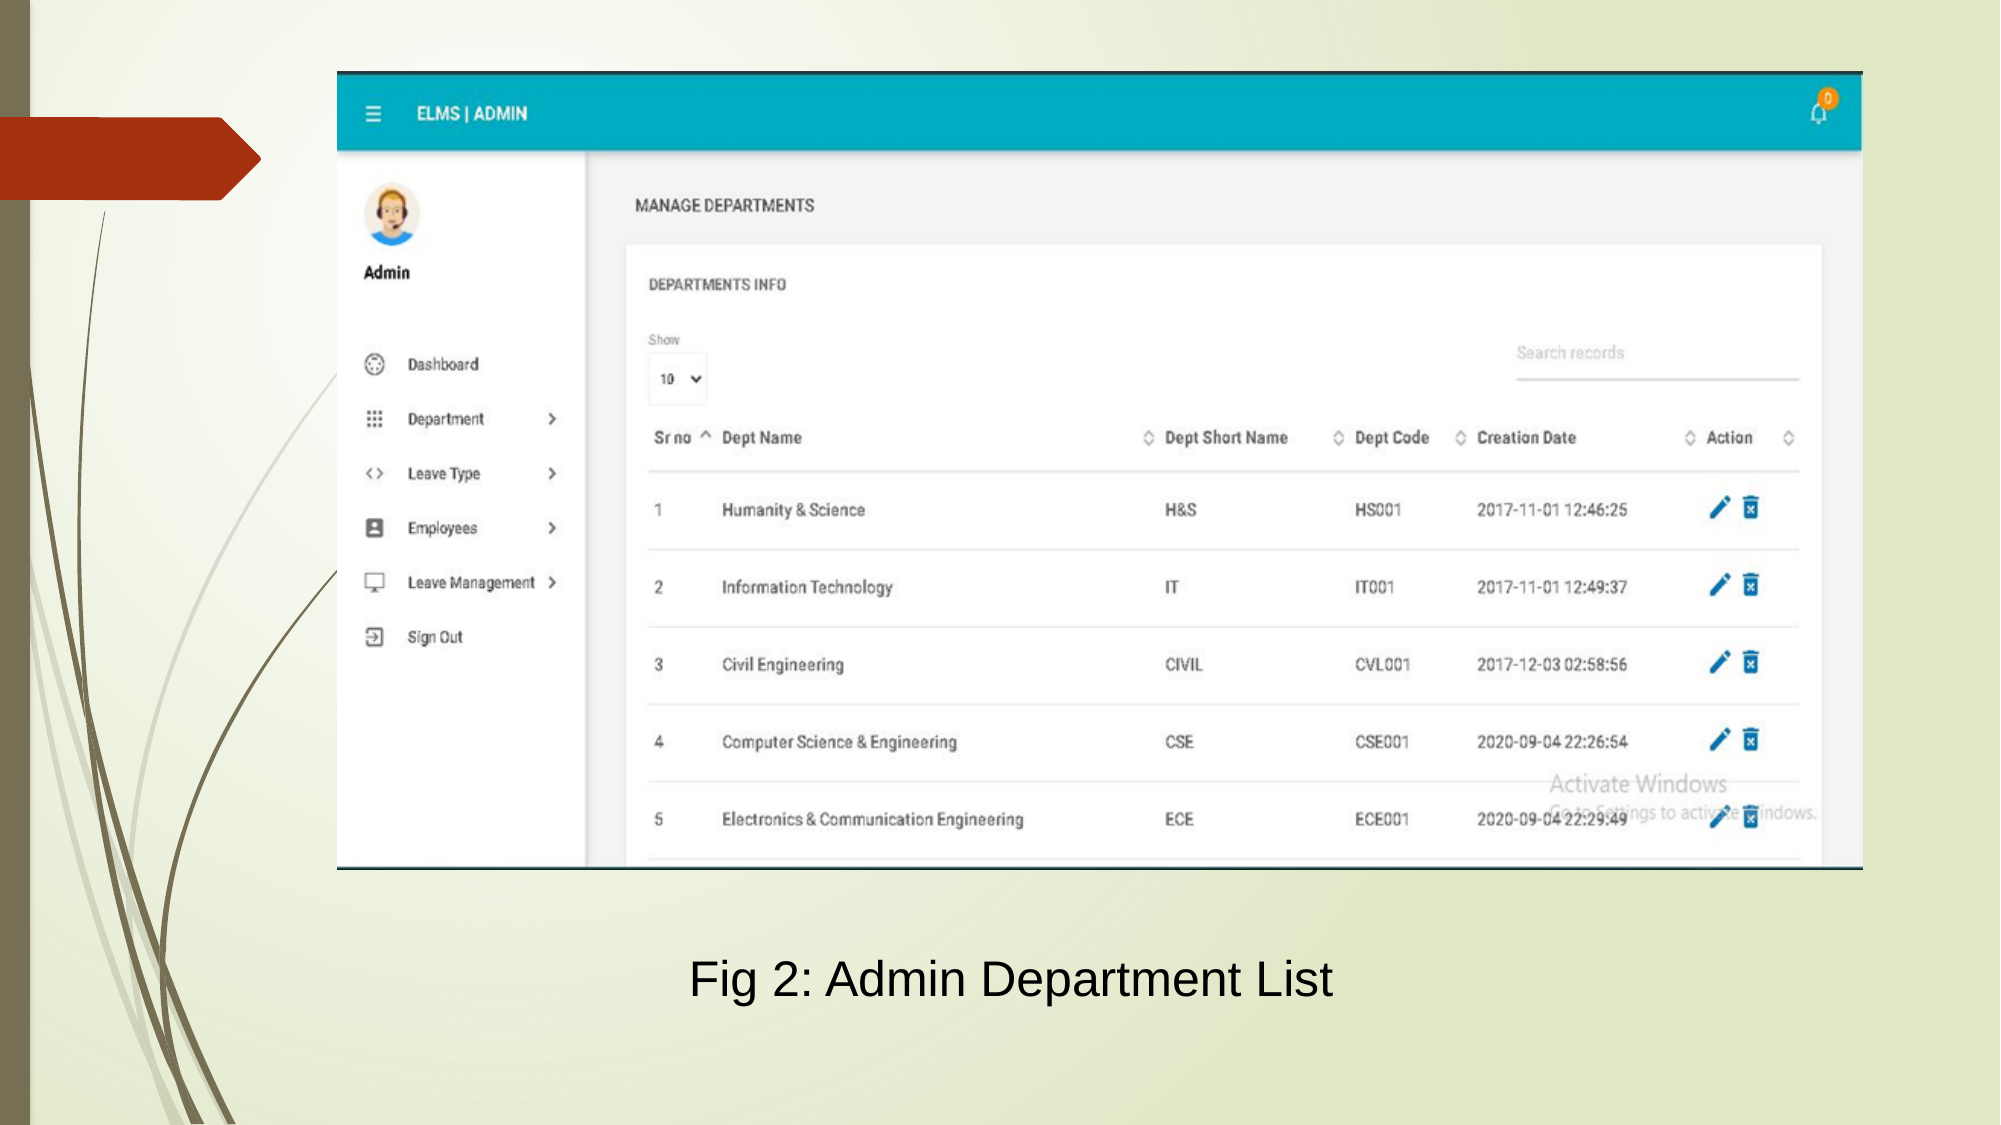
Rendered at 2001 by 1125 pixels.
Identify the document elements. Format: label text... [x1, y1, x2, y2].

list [337, 70, 1864, 870]
text_box Fig 2: Admin Department List [674, 939, 1527, 1014]
